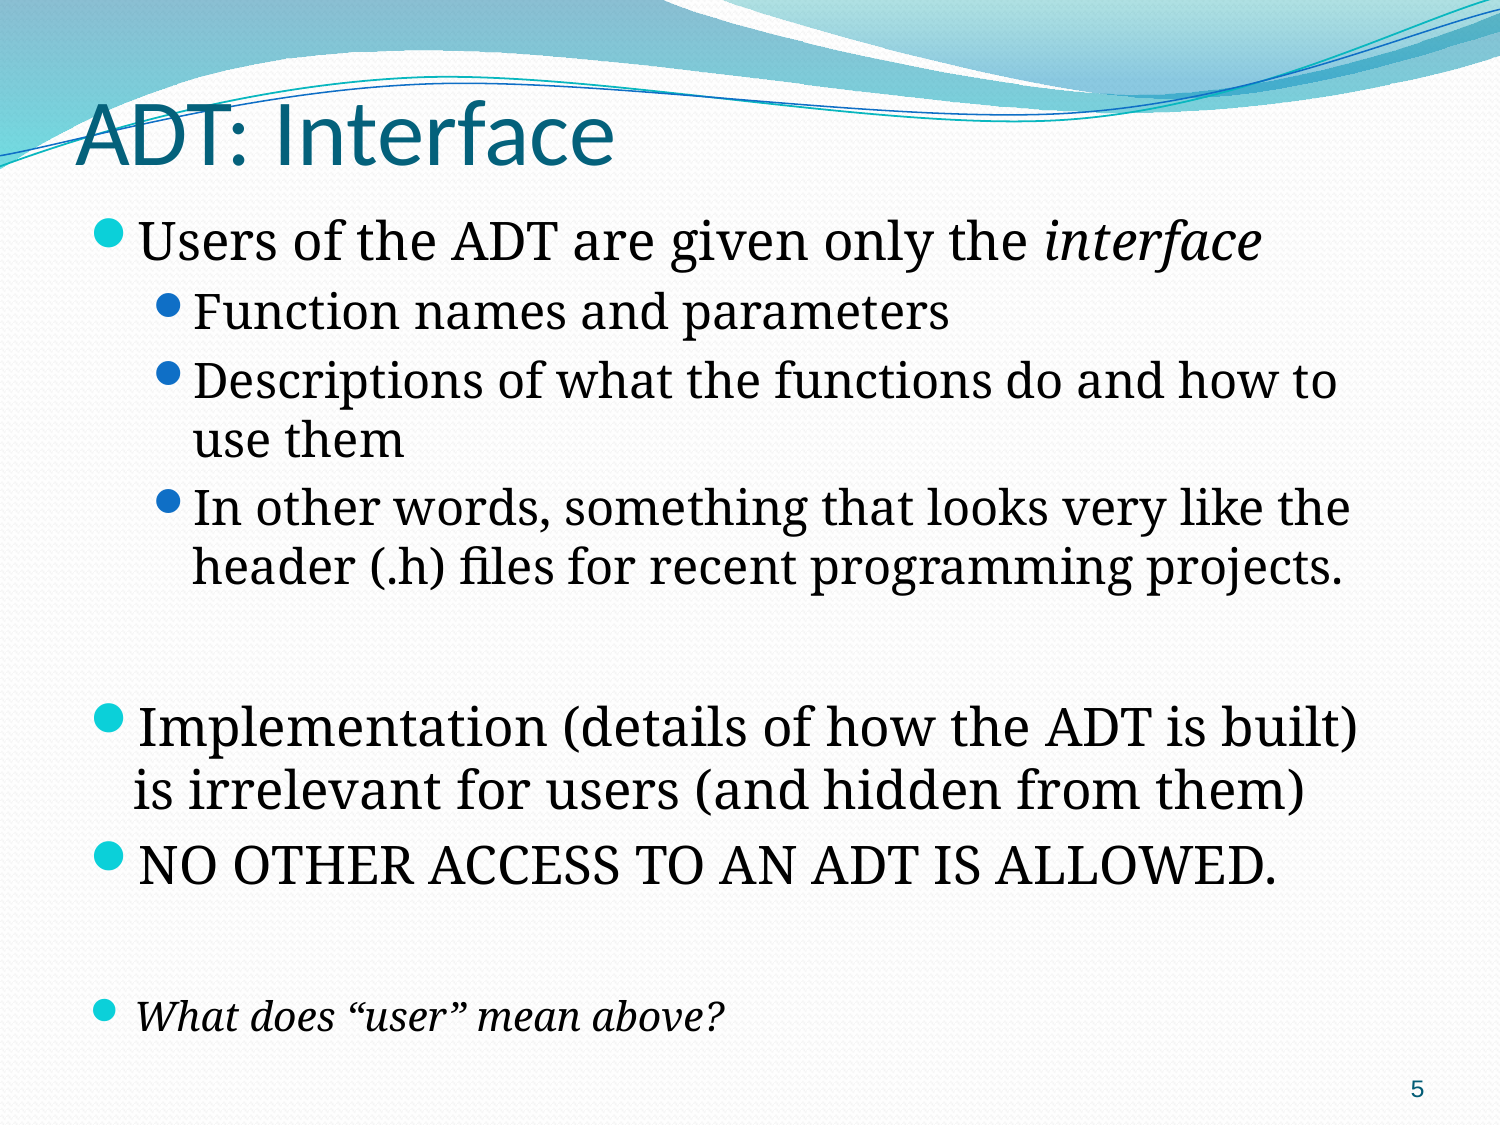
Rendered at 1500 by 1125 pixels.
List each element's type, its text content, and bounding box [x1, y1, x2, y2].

slide_number 5 [1299, 1042, 1425, 1103]
title ADT: Interface [75, 62, 1425, 185]
list Users of the ADT are given only the interface Function names and parameters Descriptions of what the functions do and how to use them In other words, something that looks very like the header (.h) files for recent programming projects. Implementation (details of how the ADT is built) is irrelevant for users (and hidden from them) NO OTHER ACCESS TO AN ADT IS ALLOWED. What does “user” mean above? [75, 200, 1425, 1050]
